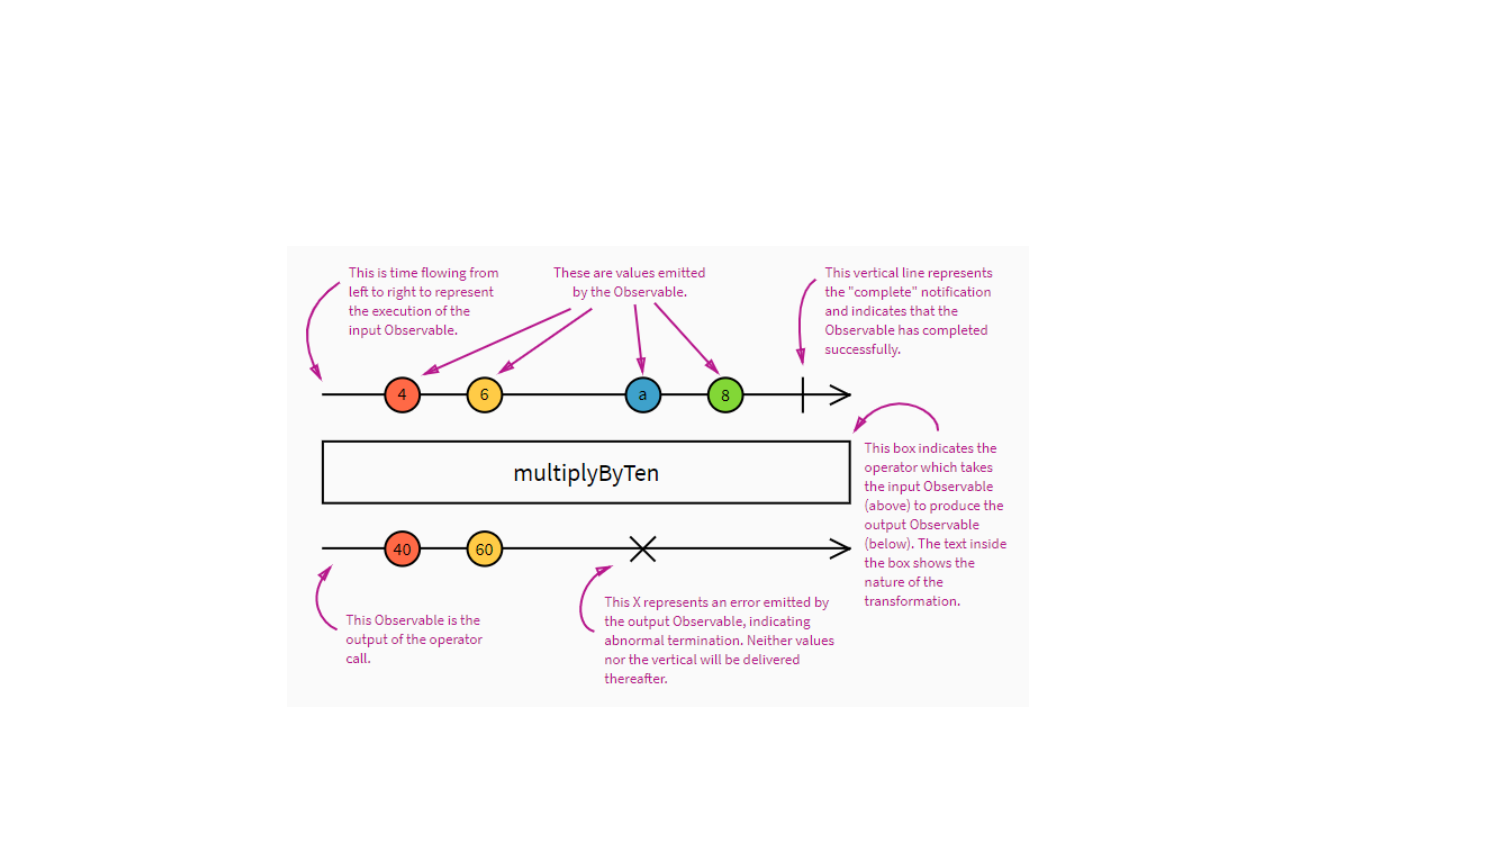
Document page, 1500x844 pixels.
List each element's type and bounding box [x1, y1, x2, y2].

picture [287, 246, 1029, 707]
